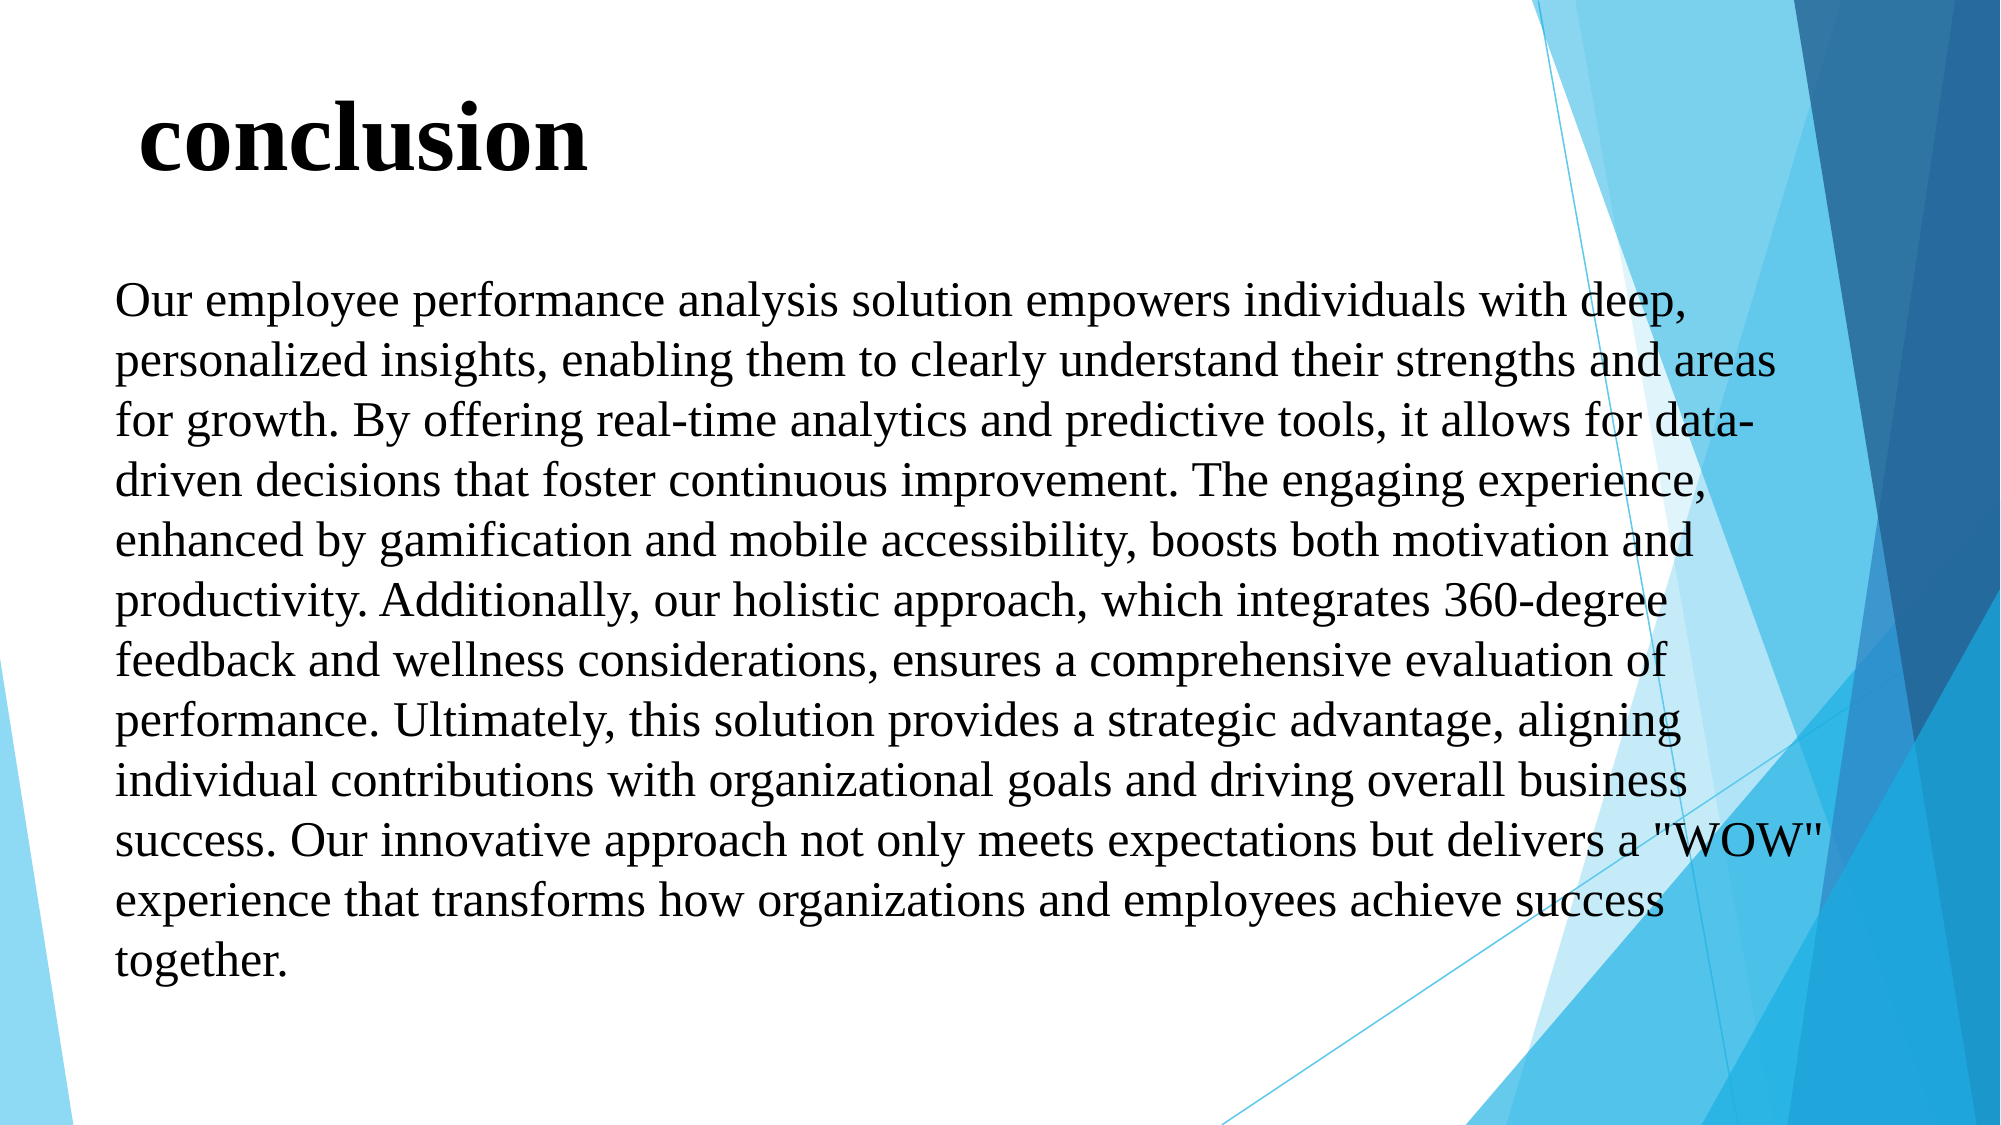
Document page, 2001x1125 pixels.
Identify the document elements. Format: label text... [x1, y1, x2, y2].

list Our employee performance analysis solution empowers individuals with deep, personalized insights, enabling them to clearly understand their strengths and areas for growth. By offering real-time analytics and predictive tools, it allows for data-driven decisions that foster continuous improvement. The engaging experience, enhanced by gamification and mobile accessibility, boosts both motivation and productivity. Additionally, our holistic approach, which integrates 360-degree feedback and wellness considerations, ensures a comprehensive evaluation of performance. Ultimately, this solution provides a strategic advantage, aligning individual contributions with organizational goals and driving overall business success. Our innovative approach not only meets expectations but delivers a "WOW" experience that transforms how organizations and employees achieve success together. [99, 258, 1863, 1047]
title conclusion [123, 62, 1877, 189]
